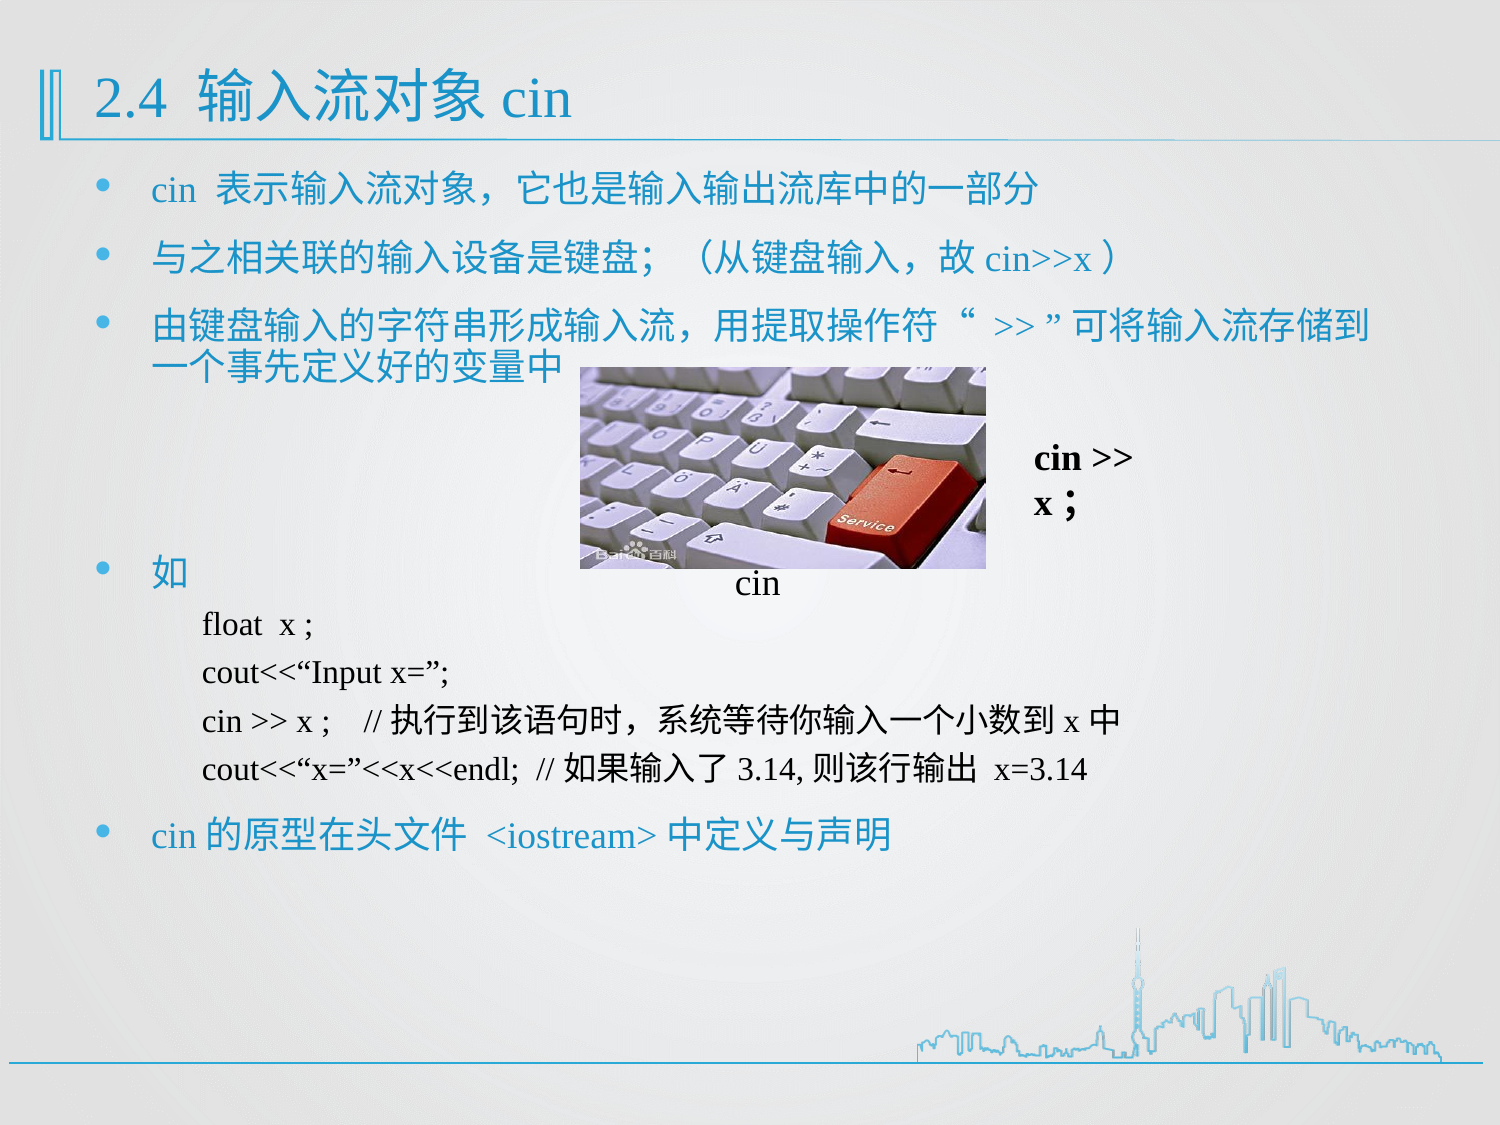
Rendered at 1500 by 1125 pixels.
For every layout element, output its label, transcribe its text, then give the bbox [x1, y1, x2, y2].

text_box cin >> x； [1019, 425, 1219, 531]
title 2.4 输入流对象cin [79, 41, 1407, 138]
list cin 表示输入流对象，它也是输入输出流库中的一部分 与之相关联的输入设备是键盘；（从键盘输入，故cin>>x） 由键盘输入的字符串形成输入流，用提取操作符“ >> ”可将输入流存储到一个事先定义好的变量中 如 float x ; cout<<“Input x=”; cin >> x ; //执行到该语句时，系统等待你输入一个小数到x中 cout<<“x=”<<x<<endl; //如果输入了3.14,则该行输出 x=3.14 cin的原型在头文件 <iostream>中定义与声明 [79, 162, 1407, 902]
picture [0, 0, 1500, 1125]
text_box cin [720, 569, 800, 611]
